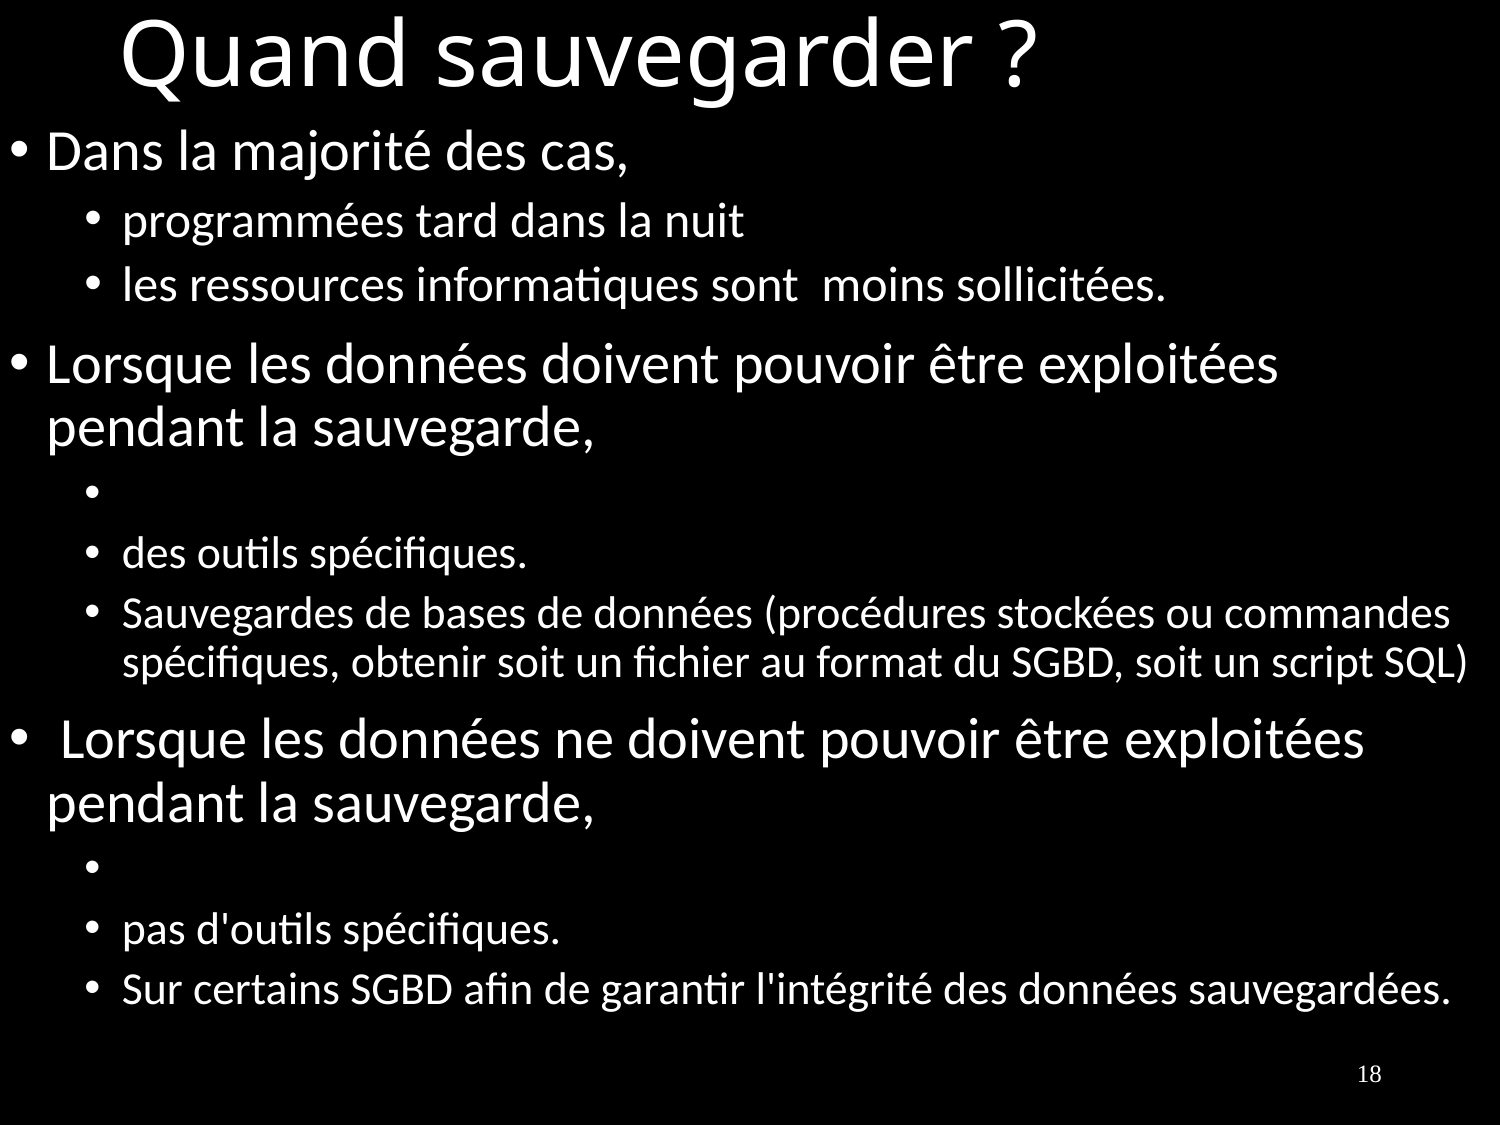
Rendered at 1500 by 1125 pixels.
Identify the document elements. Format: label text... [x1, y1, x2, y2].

title Quand sauvegarder ? [103, 0, 1397, 113]
list Dans la majorité des cas, programmées tard dans la nuit les ressources informatiques sont moins sollicitées. Lorsque les données doivent pouvoir être exploitées pendant la sauvegarde, des outils spécifiques. Sauvegardes de bases de données (procédures stockées ou commandes spécifiques, obtenir soit un fichier au format du SGBD, soit un script SQL) Lorsque les données ne doivent pouvoir être exploitées pendant la sauvegarde, pas d'outils spécifiques. Sur certains SGBD afin de garantir l'intégrité des données sauvegardées. [0, 113, 1495, 827]
slide_number 18 [1059, 1042, 1397, 1103]
